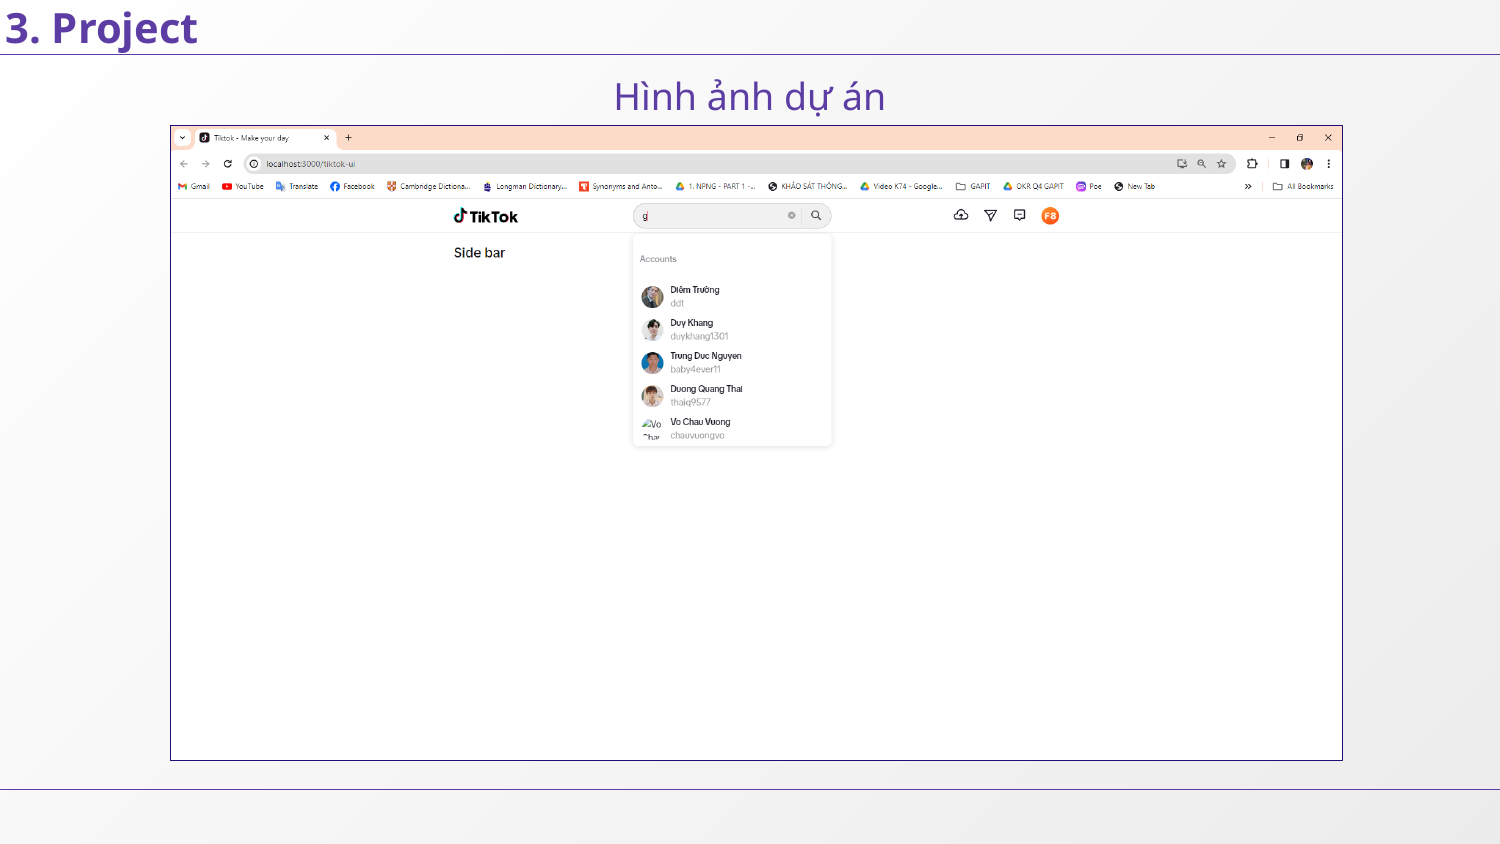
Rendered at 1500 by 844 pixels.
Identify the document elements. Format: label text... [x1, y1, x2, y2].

text_box 3. Project [0, 0, 351, 66]
picture [169, 125, 1342, 761]
text_box Hình ảnh dự án [0, 66, 1500, 134]
